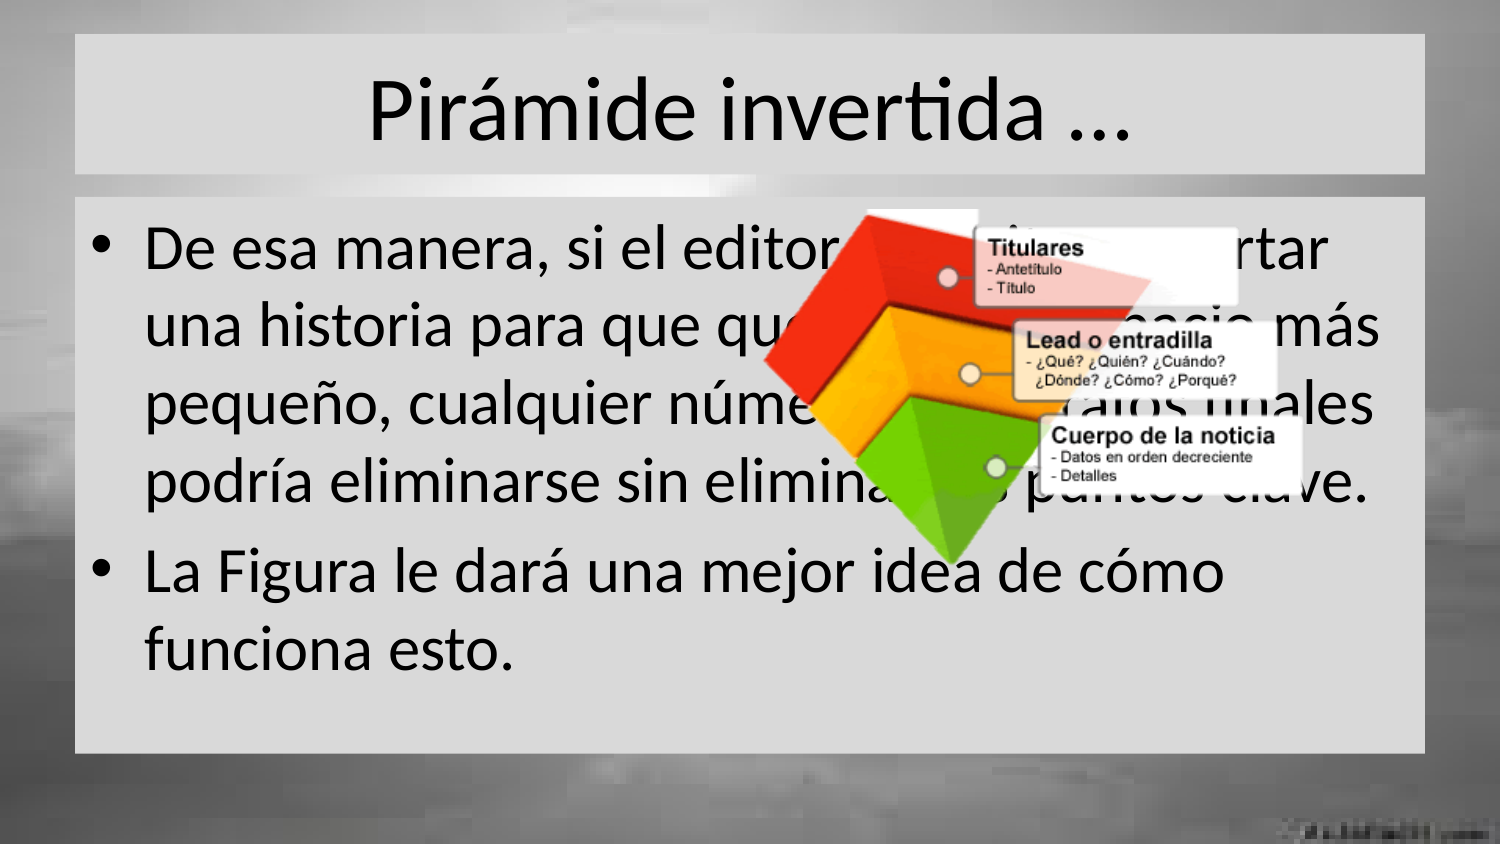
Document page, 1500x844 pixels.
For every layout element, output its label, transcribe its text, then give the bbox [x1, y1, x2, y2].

title Pirámide invertida … [75, 33, 1425, 175]
picture [0, 0, 1500, 844]
list De esa manera, si el editor necesitara acortar una historia para que quepa en un espacio más pequeño, cualquier número de párrafos finales podría eliminarse sin eliminar los puntos clave. La Figura le dará una mejor idea de cómo funciona esto. [75, 196, 1425, 754]
